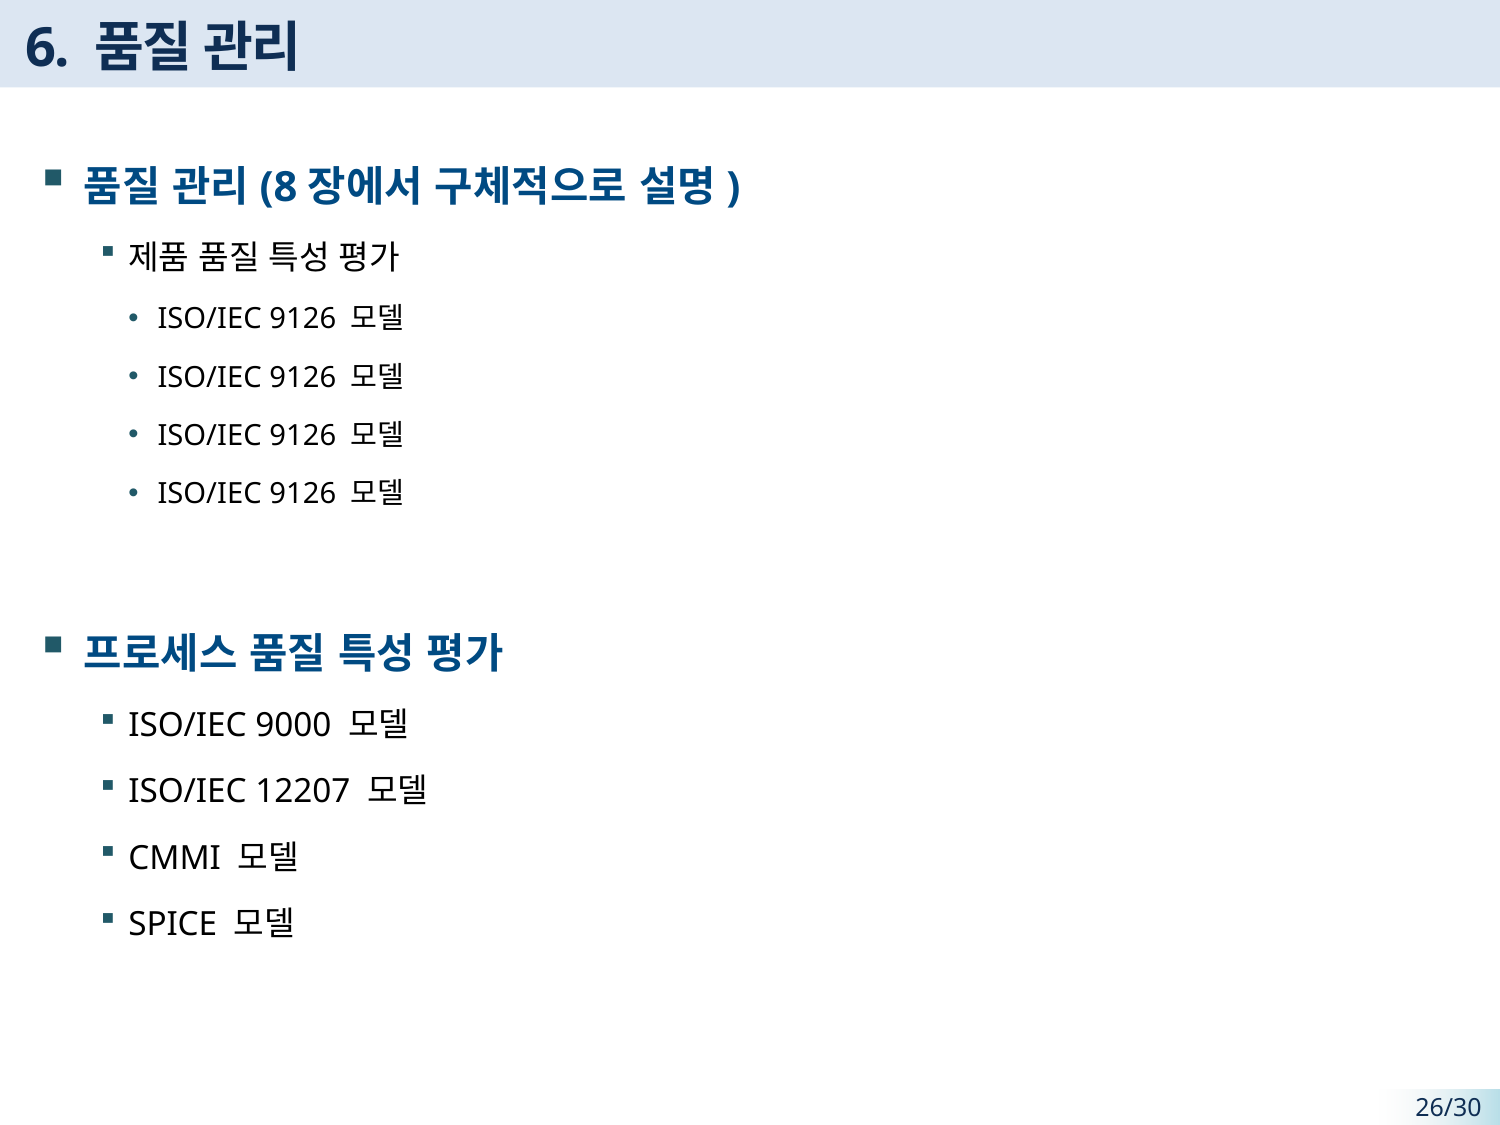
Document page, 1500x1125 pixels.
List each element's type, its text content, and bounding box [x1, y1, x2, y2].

list 품질 관리(8장에서 구체적으로 설명) 제품 품질 특성 평가 ISO/IEC 9126 모델 ISO/IEC 9126 모델 ISO/IEC 9126 모델 ISO/IEC 9126 모델 프로세스 품질 특성 평가 ISO/IEC 9000 모델 ISO/IEC 12207 모델 CMMI 모델 SPICE 모델 [10, 126, 1481, 1057]
title 6. 품질 관리 [10, 5, 1288, 84]
